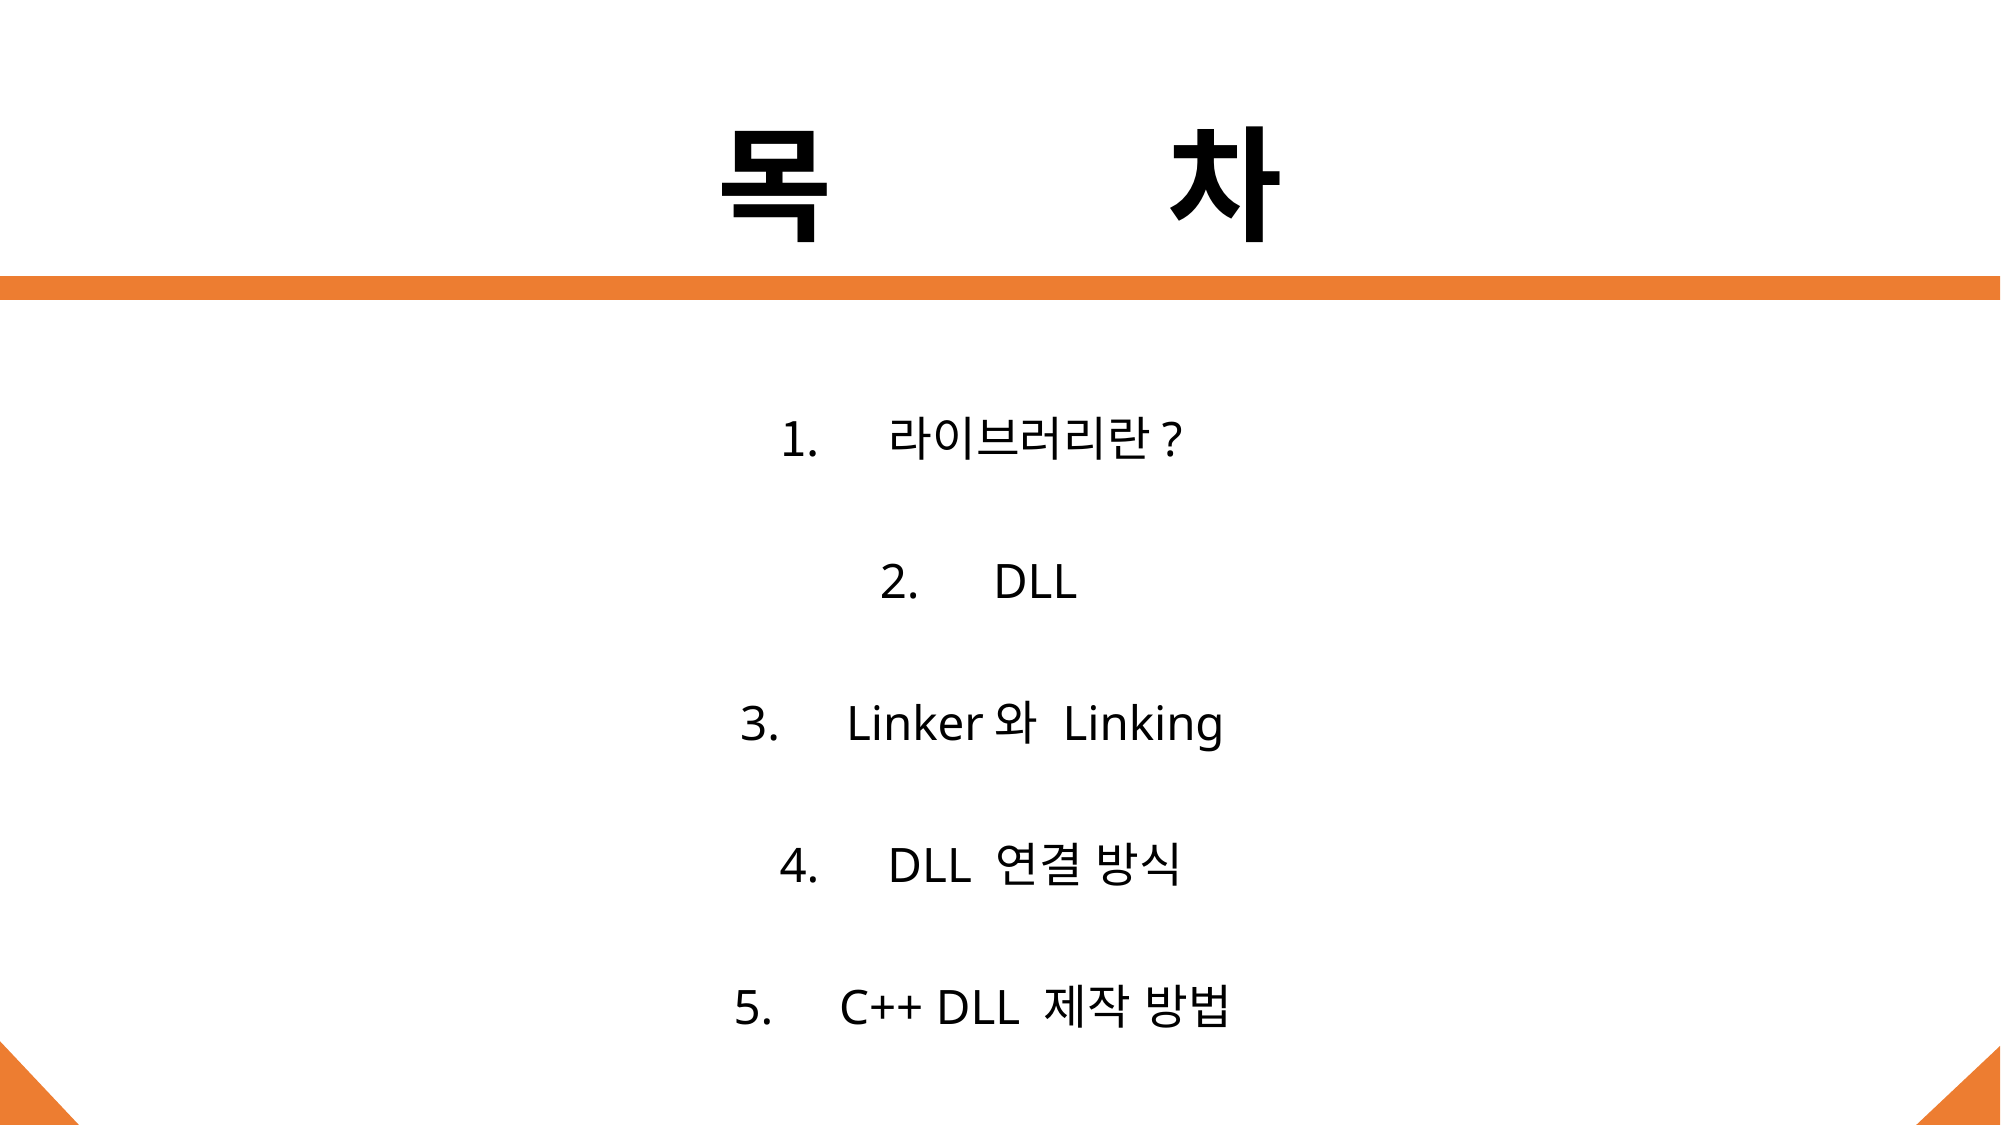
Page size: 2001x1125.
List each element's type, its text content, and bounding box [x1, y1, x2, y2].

title 목 차 [137, 82, 1863, 300]
list 라이브러리란? DLL Linker와 Linking DLL 연결 방식 C++ DLL 제작 방법 [137, 331, 1863, 1046]
